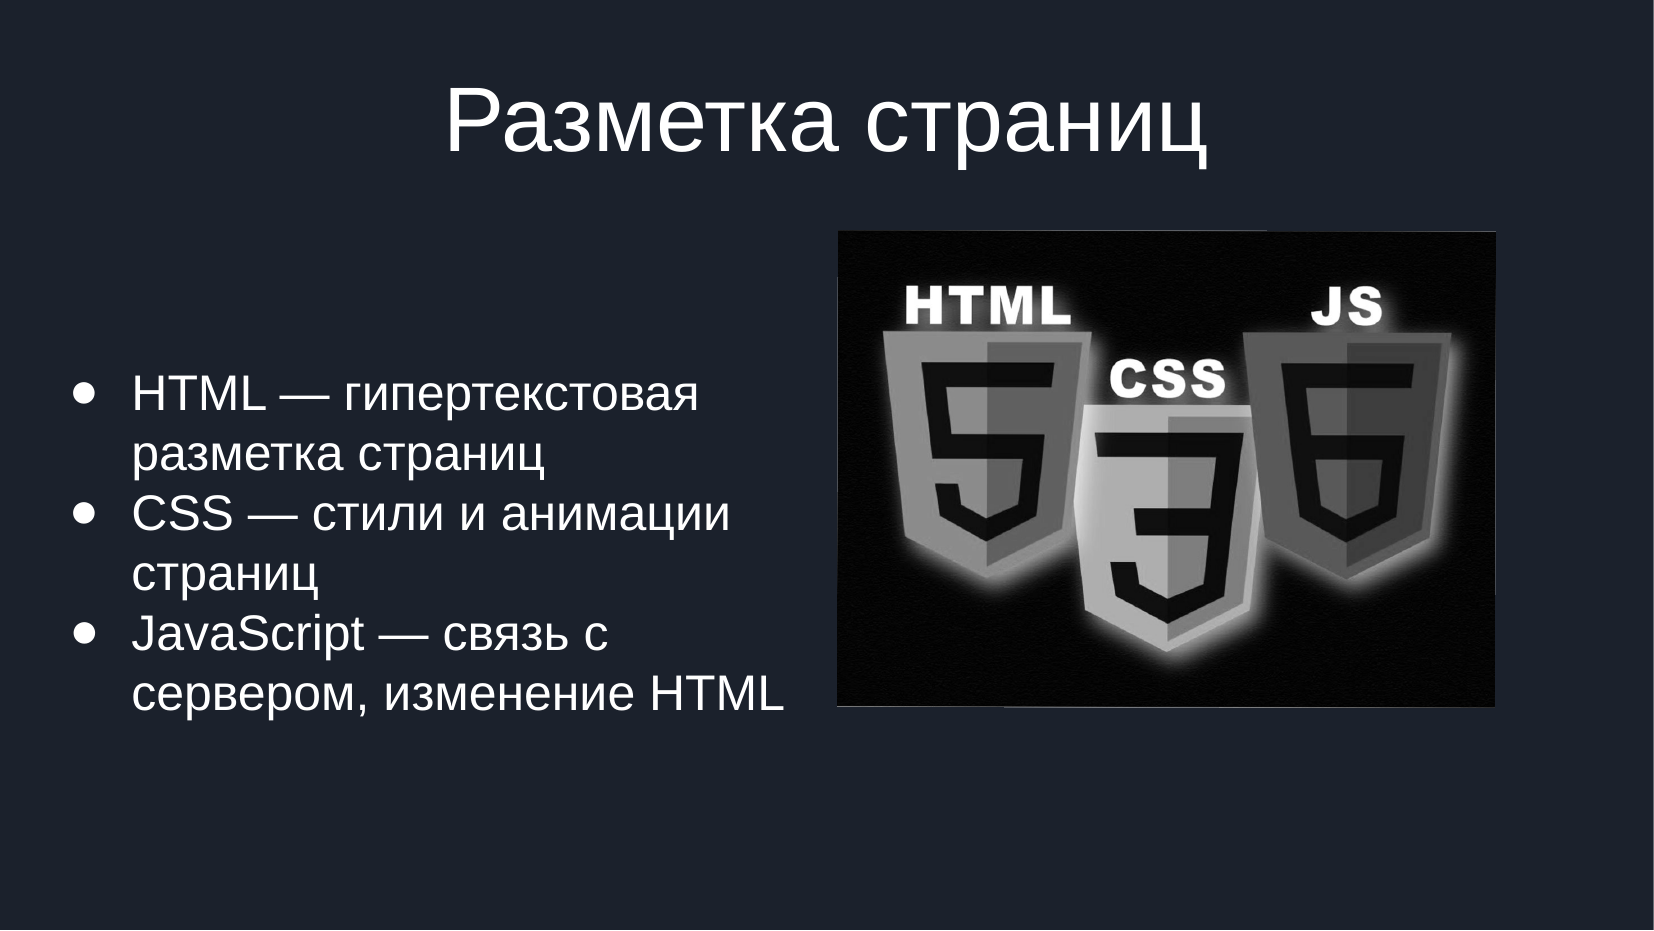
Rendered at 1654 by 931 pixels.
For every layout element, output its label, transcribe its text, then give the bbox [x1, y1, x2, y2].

text_box HTML — гипертекстовая разметка страниц CSS — стили и анимации страниц JavaScript — связь с сервером, изменение HTML [41, 353, 837, 746]
picture [836, 230, 1495, 708]
title Разметка страниц [82, 37, 1571, 193]
